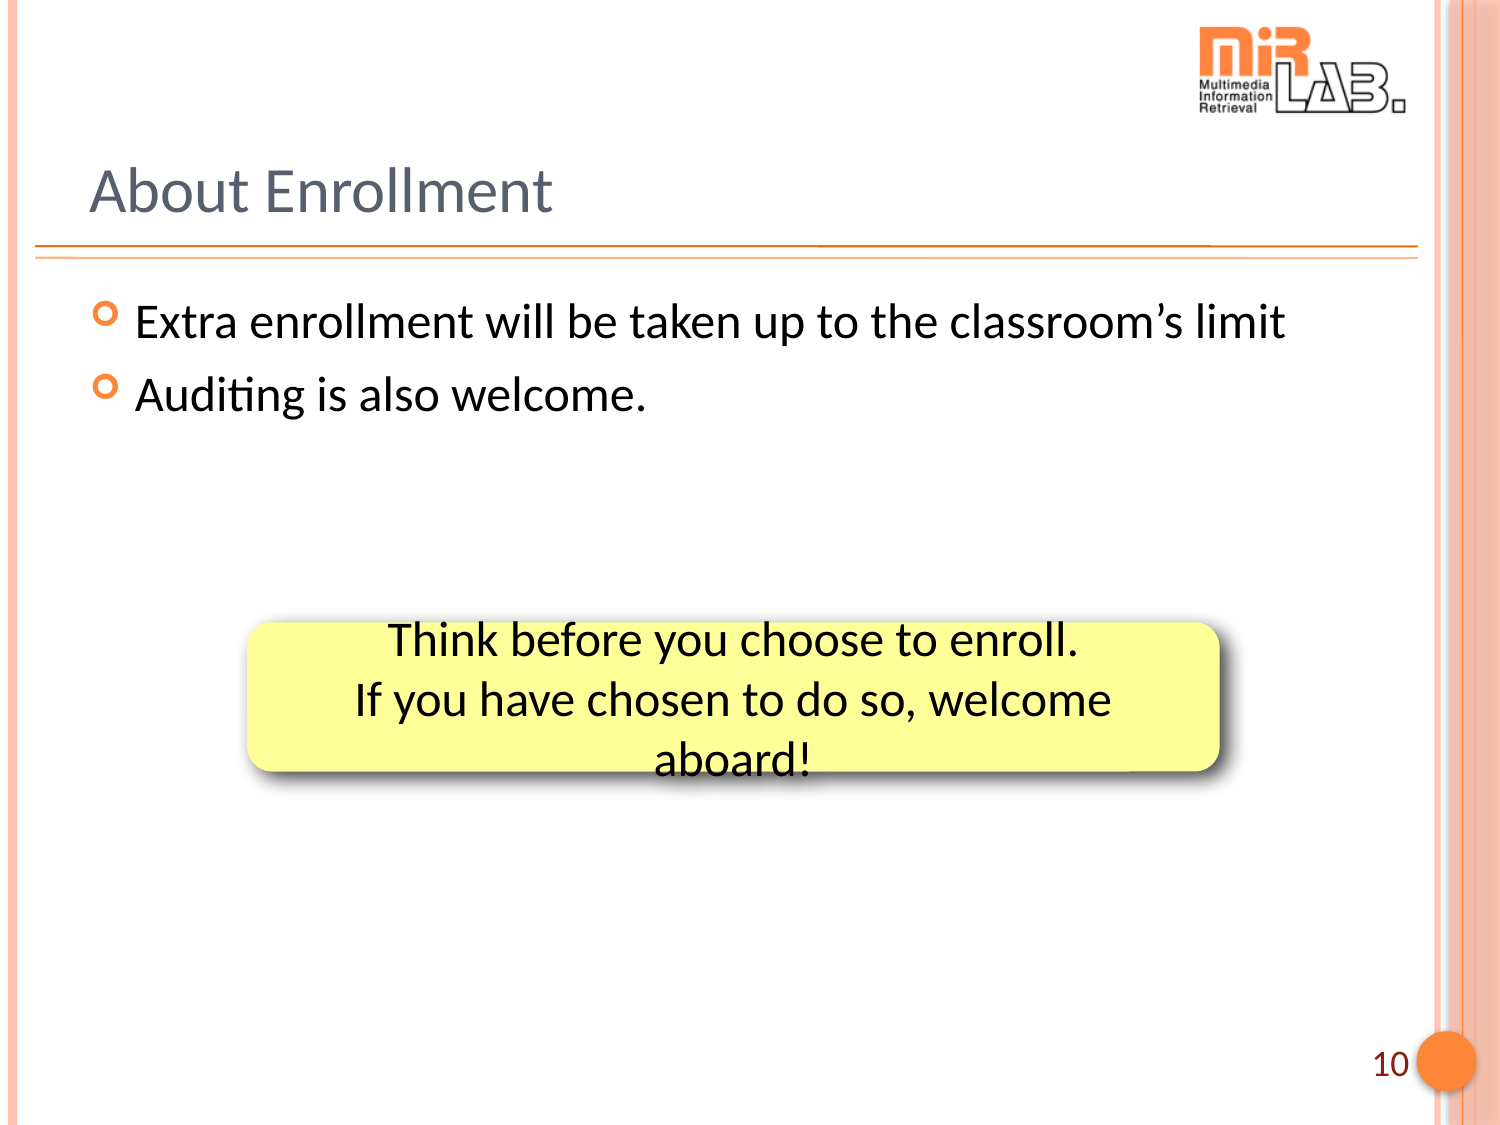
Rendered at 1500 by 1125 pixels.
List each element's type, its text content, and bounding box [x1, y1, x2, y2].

title About Enrollment [75, 45, 1372, 233]
picture [1195, 22, 1408, 118]
text_box Think before you choose to enroll. If you have chosen to do so, welcome aboard! [245, 620, 1222, 774]
list Extra enrollment will be taken up to the classroom’s limit Auditing is also welcome. [75, 281, 1372, 1062]
